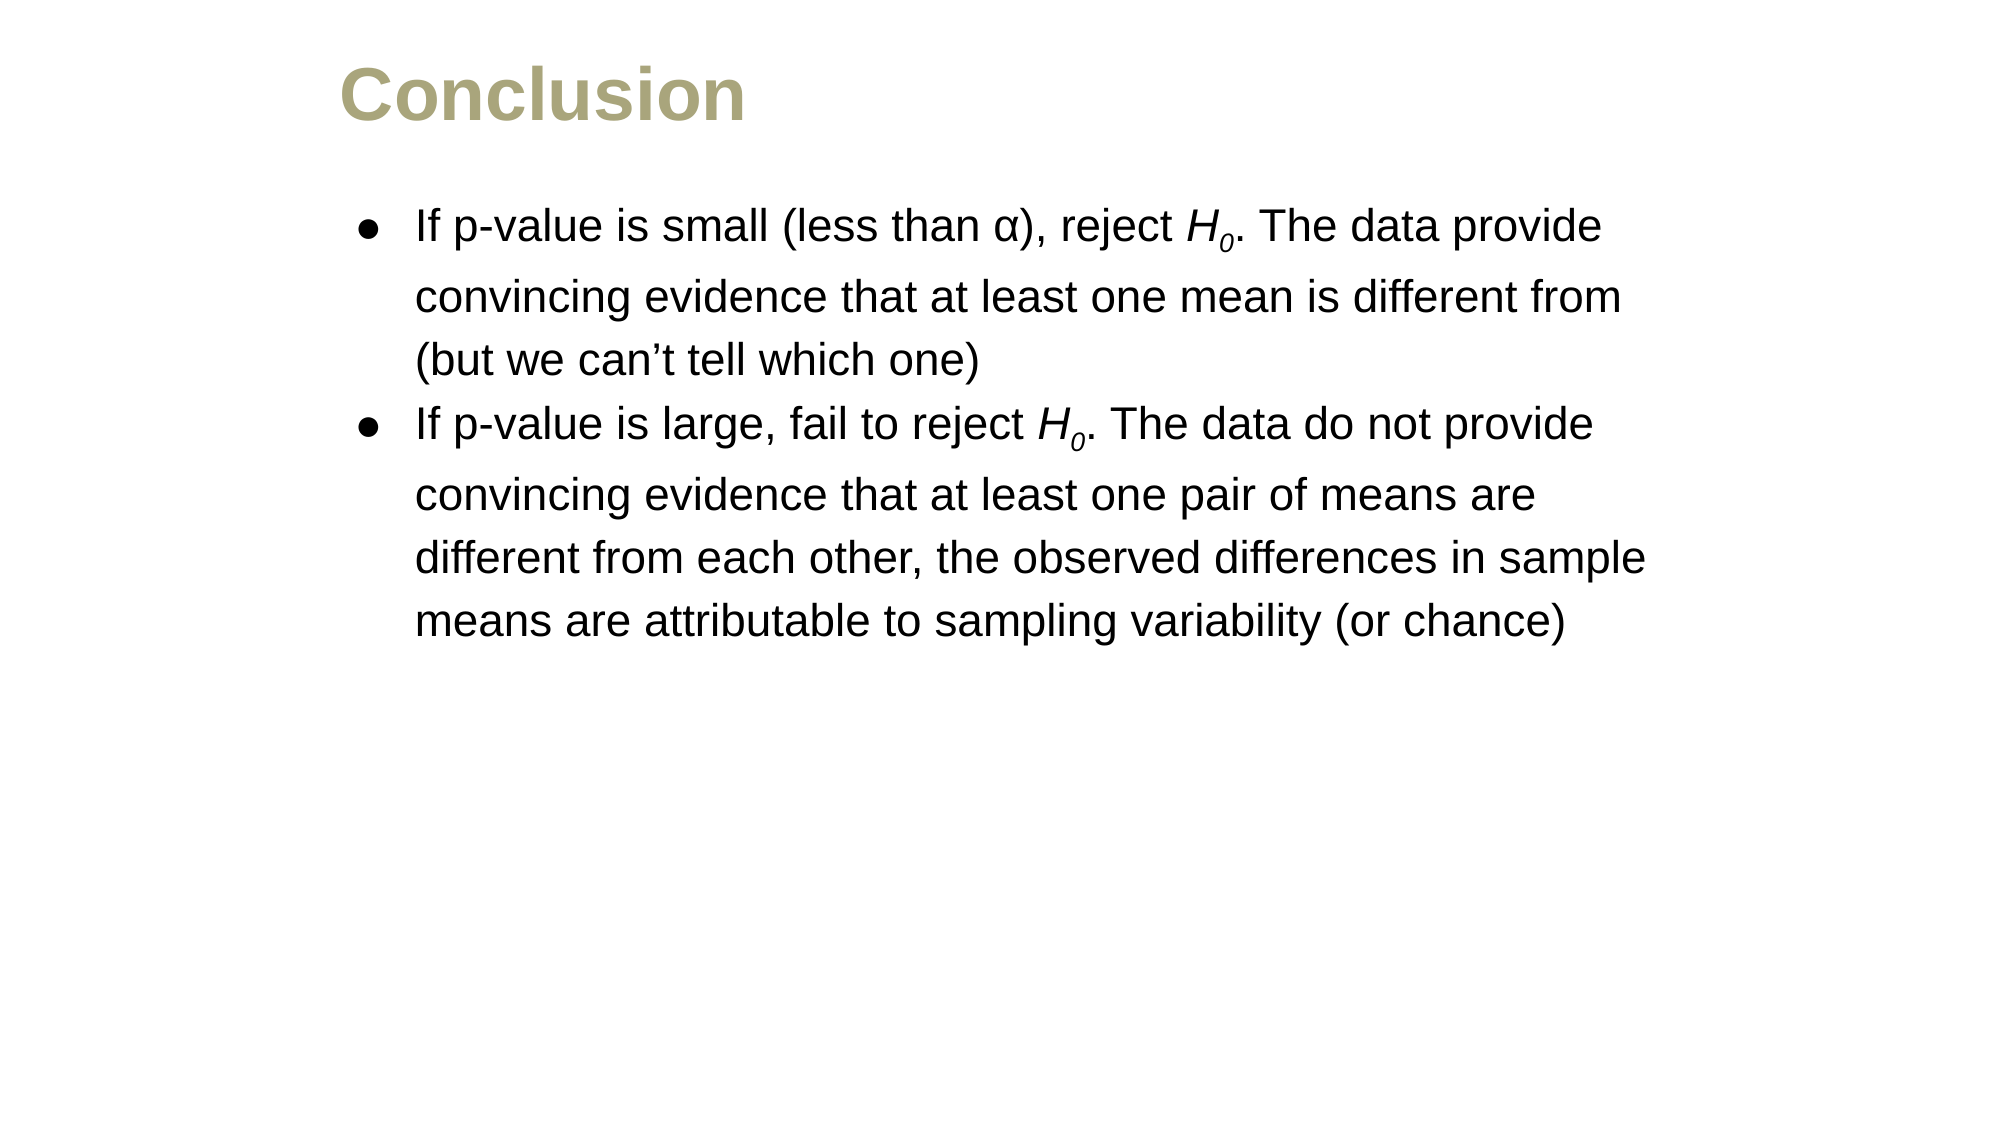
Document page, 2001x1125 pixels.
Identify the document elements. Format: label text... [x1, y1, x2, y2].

text_box If p-value is small (less than α), reject H0. The data provide convincing evidence that at least one mean is different from (but we can’t tell which one) If p-value is large, fail to reject H0. The data do not provide convincing evidence that at least one pair of means are different from each other, the observed differences in sample means are attributable to sampling variability (or chance) [325, 171, 1683, 1087]
text_box Conclusion [324, 34, 1675, 150]
